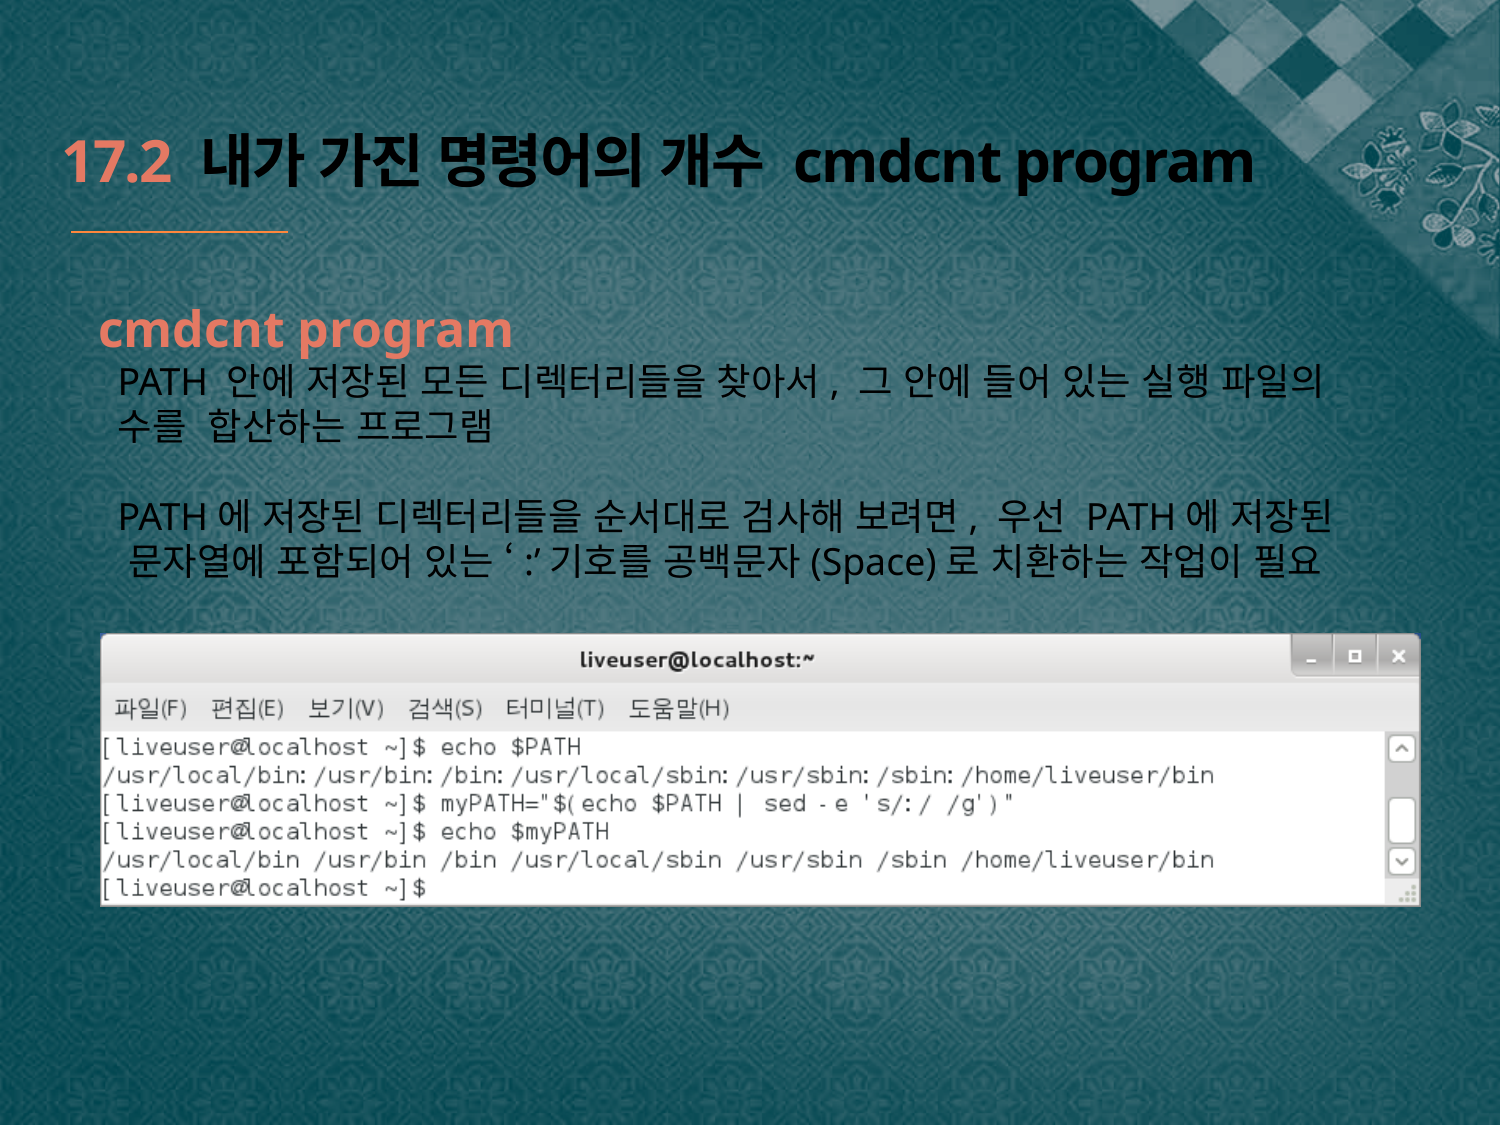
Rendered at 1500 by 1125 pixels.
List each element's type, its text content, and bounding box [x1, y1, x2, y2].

text_box 17.2 내가 가진 명령어의 개수 cmdcnt program [46, 117, 1374, 202]
picture [100, 633, 1421, 907]
text_box cmdcnt program PATH 안에 저장된 모든 디렉터리들을 찾아서, 그 안에 들어 있는 실행 파일의 수를 합산하는 프로그램 PATH에 저장된 디렉터리들을 순서대로 검사해 보려면, 우선 PATH에 저장된 문자열에 포함되어 있는 ‘:’기호를 공백문자(Space)로 치환하는 작업이 필요 [83, 290, 1443, 590]
